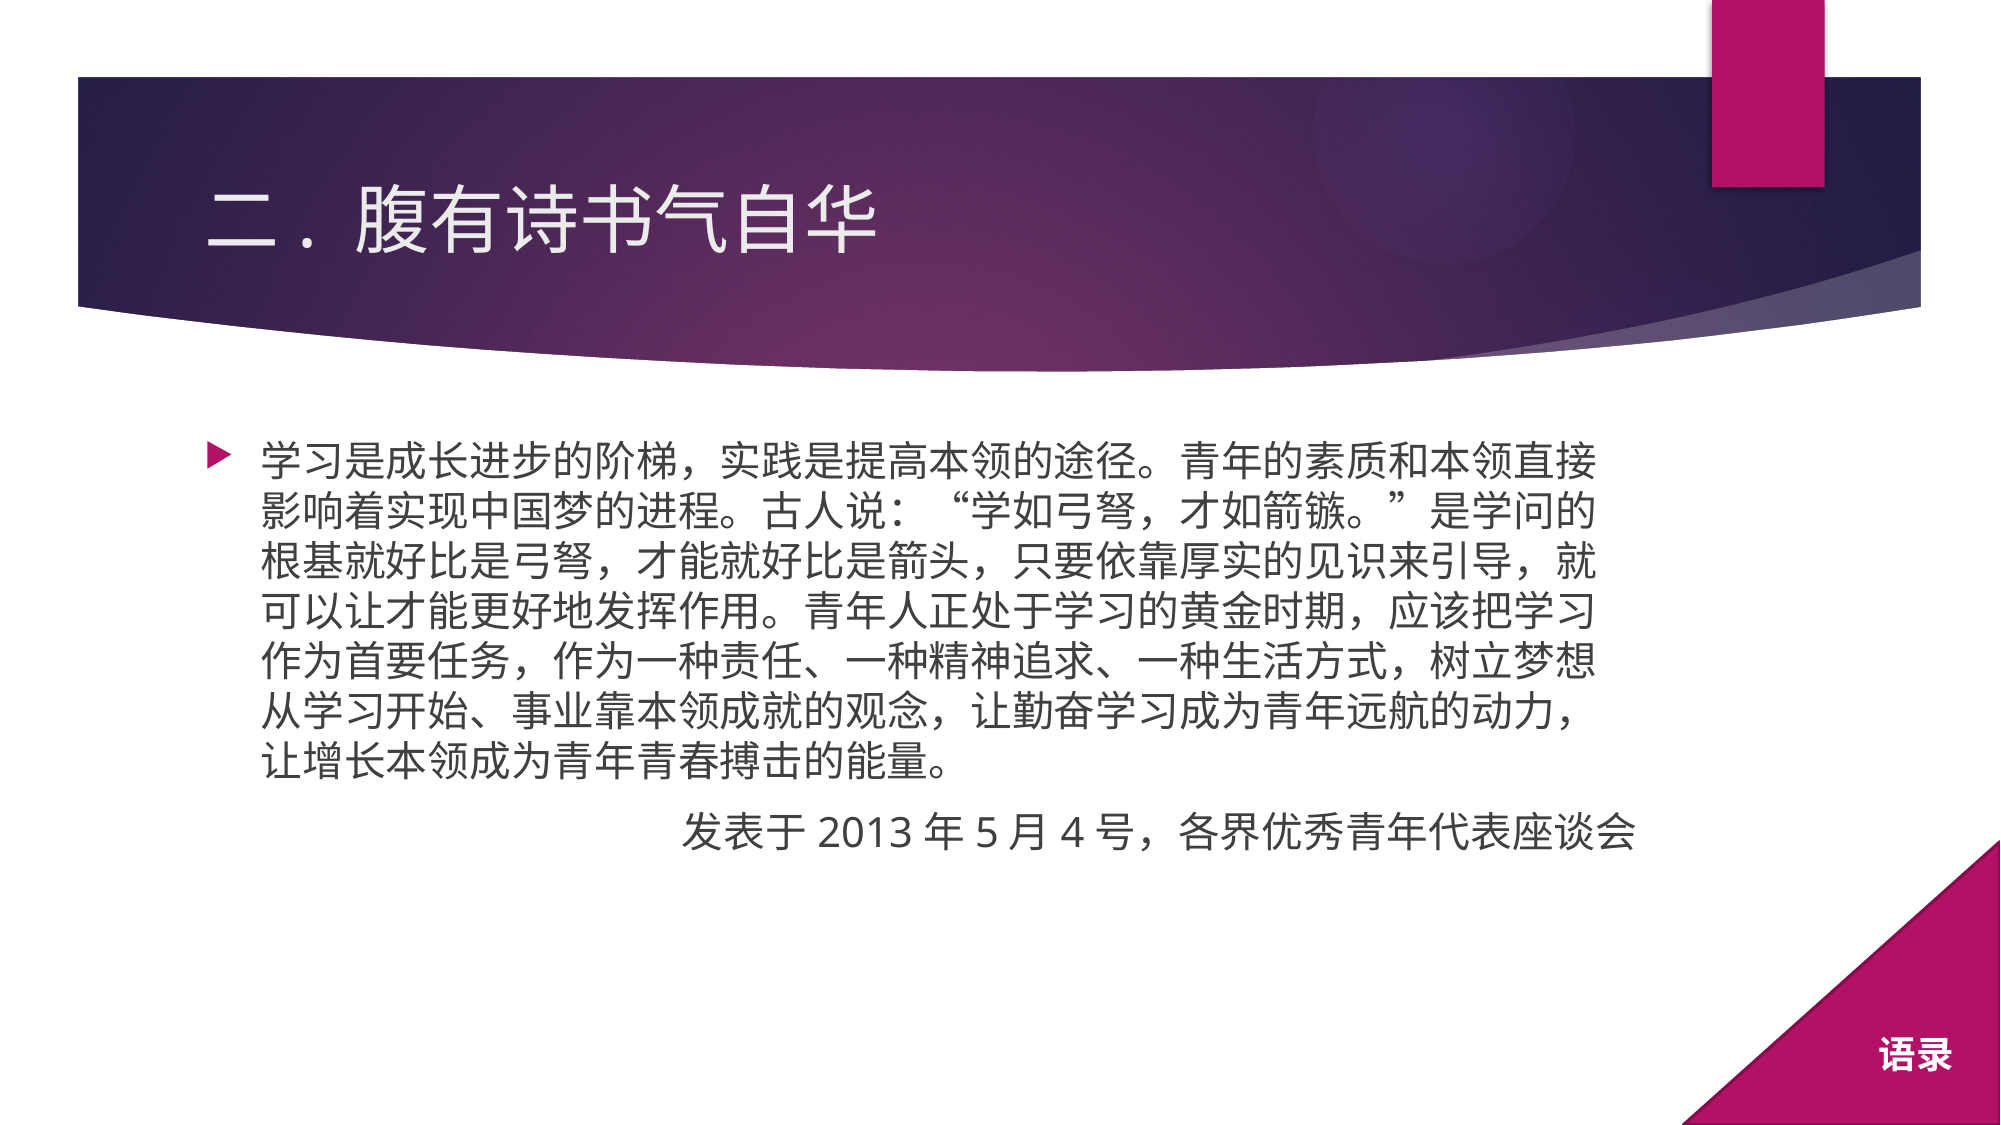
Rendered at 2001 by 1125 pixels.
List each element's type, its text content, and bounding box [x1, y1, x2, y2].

list 学习是成长进步的阶梯，实践是提高本领的途径。青年的素质和本领直接影响着实现中国梦的进程。古人说：“学如弓弩，才如箭镞。”是学问的根基就好比是弓弩，才能就好比是箭头，只要依靠厚实的见识来引导，就可以让才能更好地发挥作用。青年人正处于学习的黄金时期，应该把学习作为首要任务，作为一种责任、一种精神追求、一种生活方式，树立梦想从学习开始、事业靠本领成就的观念，让勤奋学习成为青年远航的动力，让增长本领成为青年青春搏击的能量。 发表于2013年5月4号，各界优秀青年代表座谈会 [189, 427, 1653, 1027]
title 二. 腹有诗书气自华 [189, 159, 1627, 276]
text_box 语录 [1864, 1023, 2000, 1084]
text_box [1681, 840, 2000, 1125]
